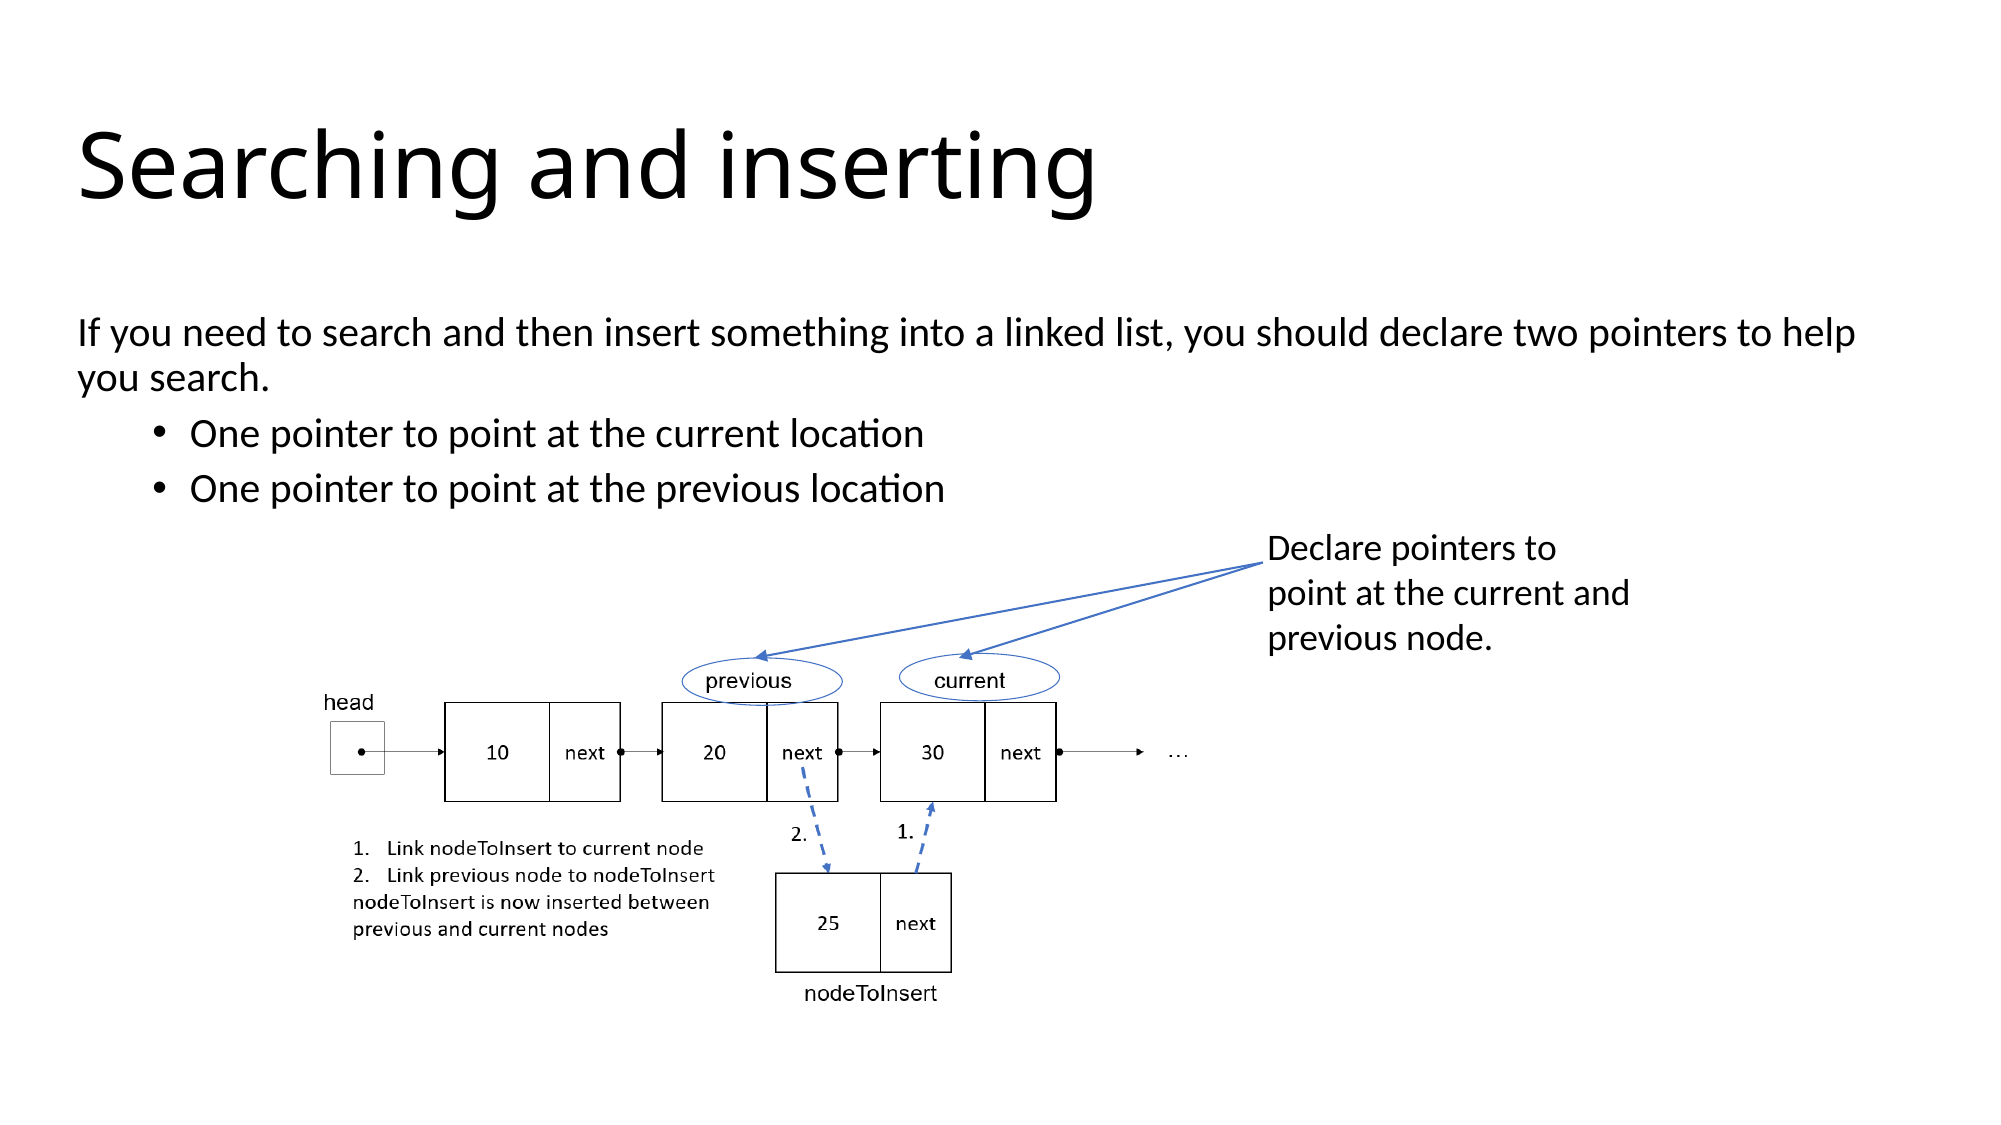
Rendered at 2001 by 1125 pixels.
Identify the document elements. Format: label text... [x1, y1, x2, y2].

text_box Declare pointers to point at the current and previous node. [1252, 515, 1658, 756]
picture [302, 646, 1231, 1043]
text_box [754, 562, 1263, 658]
list If you need to search and then insert something into a linked list, you should declare two pointers to help you search. One pointer to point at the current location One pointer to point at the previous location [62, 303, 1938, 1017]
title Searching and inserting [62, 59, 1938, 278]
